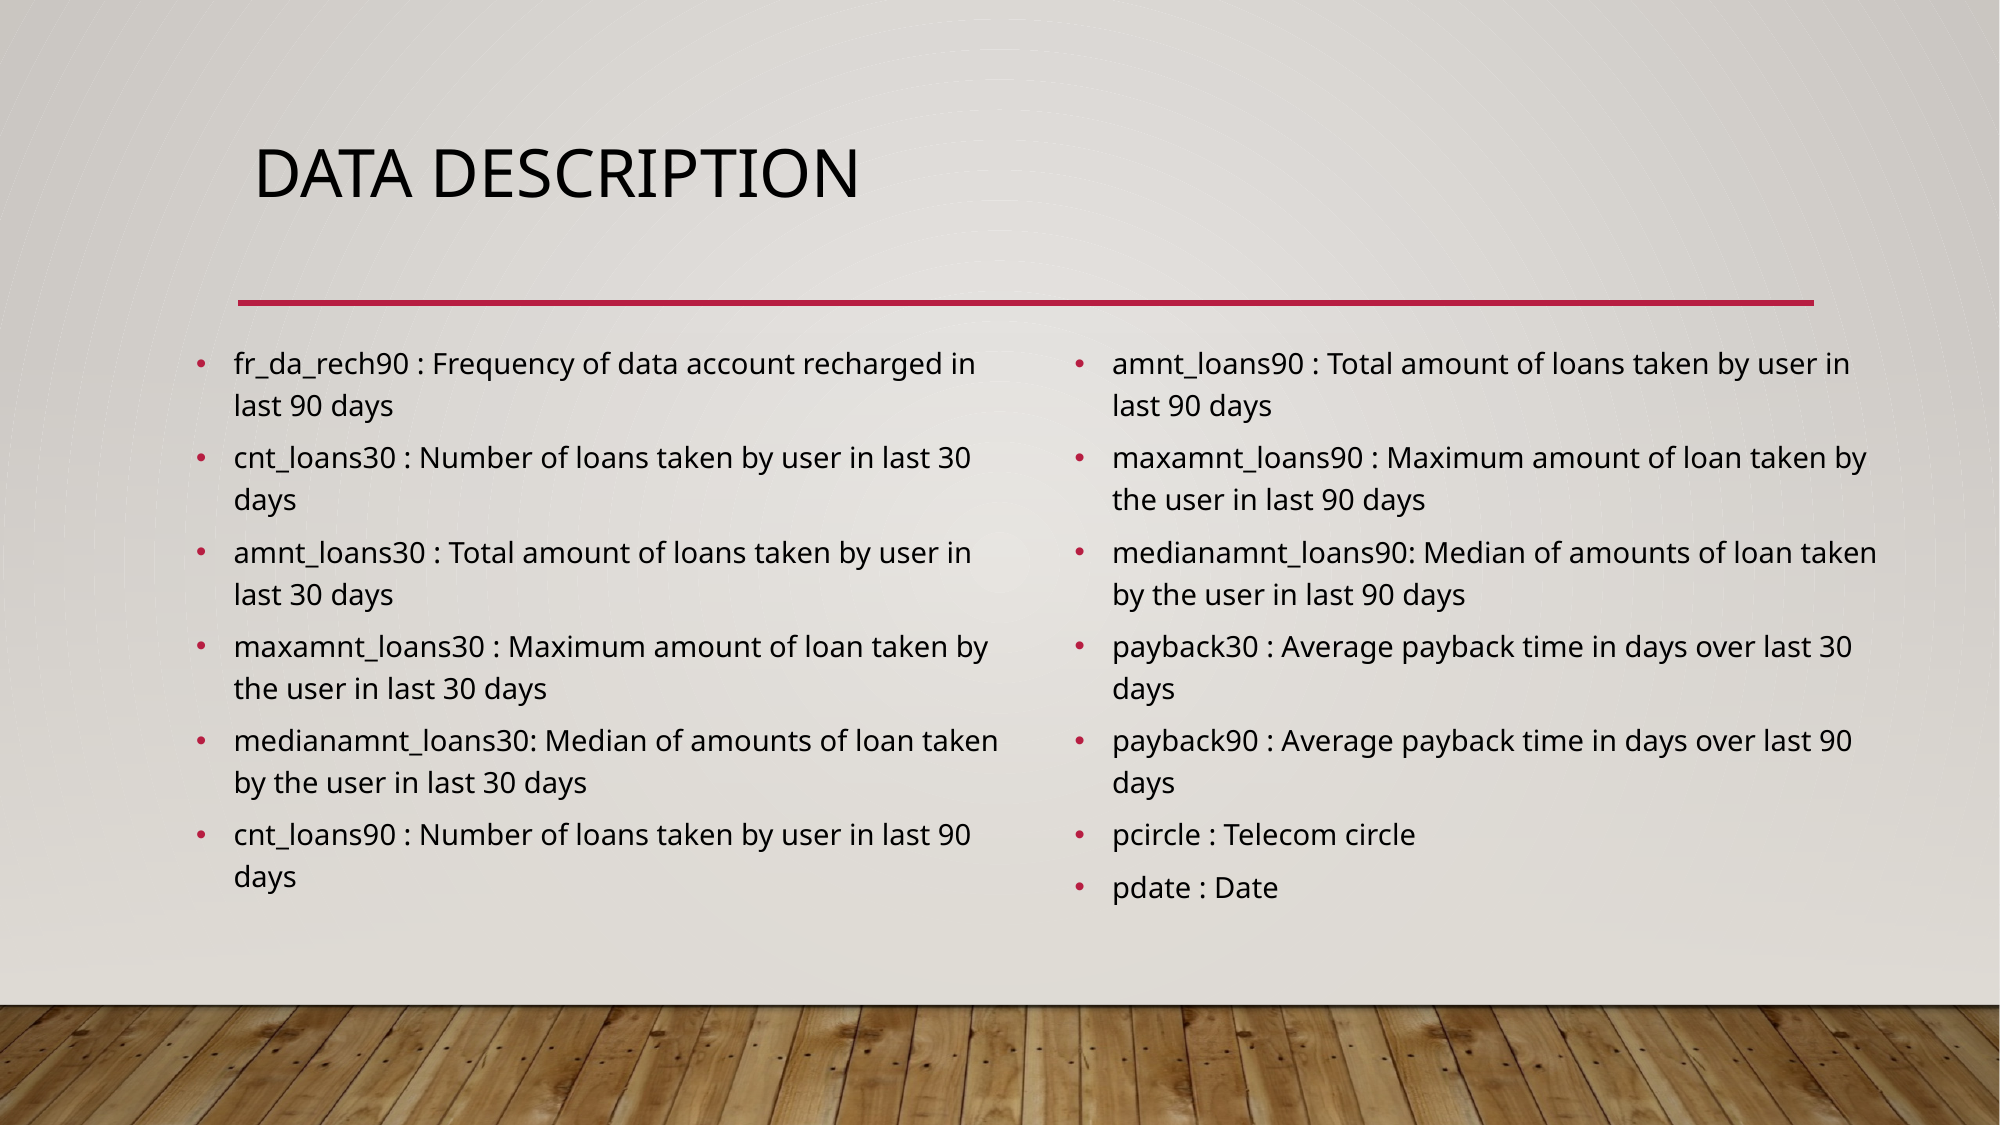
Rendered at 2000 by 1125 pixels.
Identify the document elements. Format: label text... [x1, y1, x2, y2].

text_box [252, 937, 1750, 1025]
picture [0, 1005, 2000, 1125]
list fr_da_rech90 : Frequency of data account recharged in last 90 days cnt_loans30 : Number of loans taken by user in last 30 days amnt_loans30 : Total amount of loans taken by user in last 30 days maxamnt_loans30 : Maximum amount of loan taken by the user in last 30 days medianamnt_loans30: Median of amounts of loan taken by the user in last 30 days cnt_loans90 : Number of loans taken by user in last 90 days amnt_loans90 : Total amount of loans taken by user in last 90 days maxamnt_loans90 : Maximum amount of loan taken by the user in last 90 days medianamnt_loans90: Median of amounts of loan taken by the user in last 90 days payback30 : Average payback time in days over last 30 days payback90 : Average payback time in days over last 90 days pcircle : Telecom circle pdate : Date [106, 330, 1894, 938]
title Data Description [238, 131, 1813, 305]
